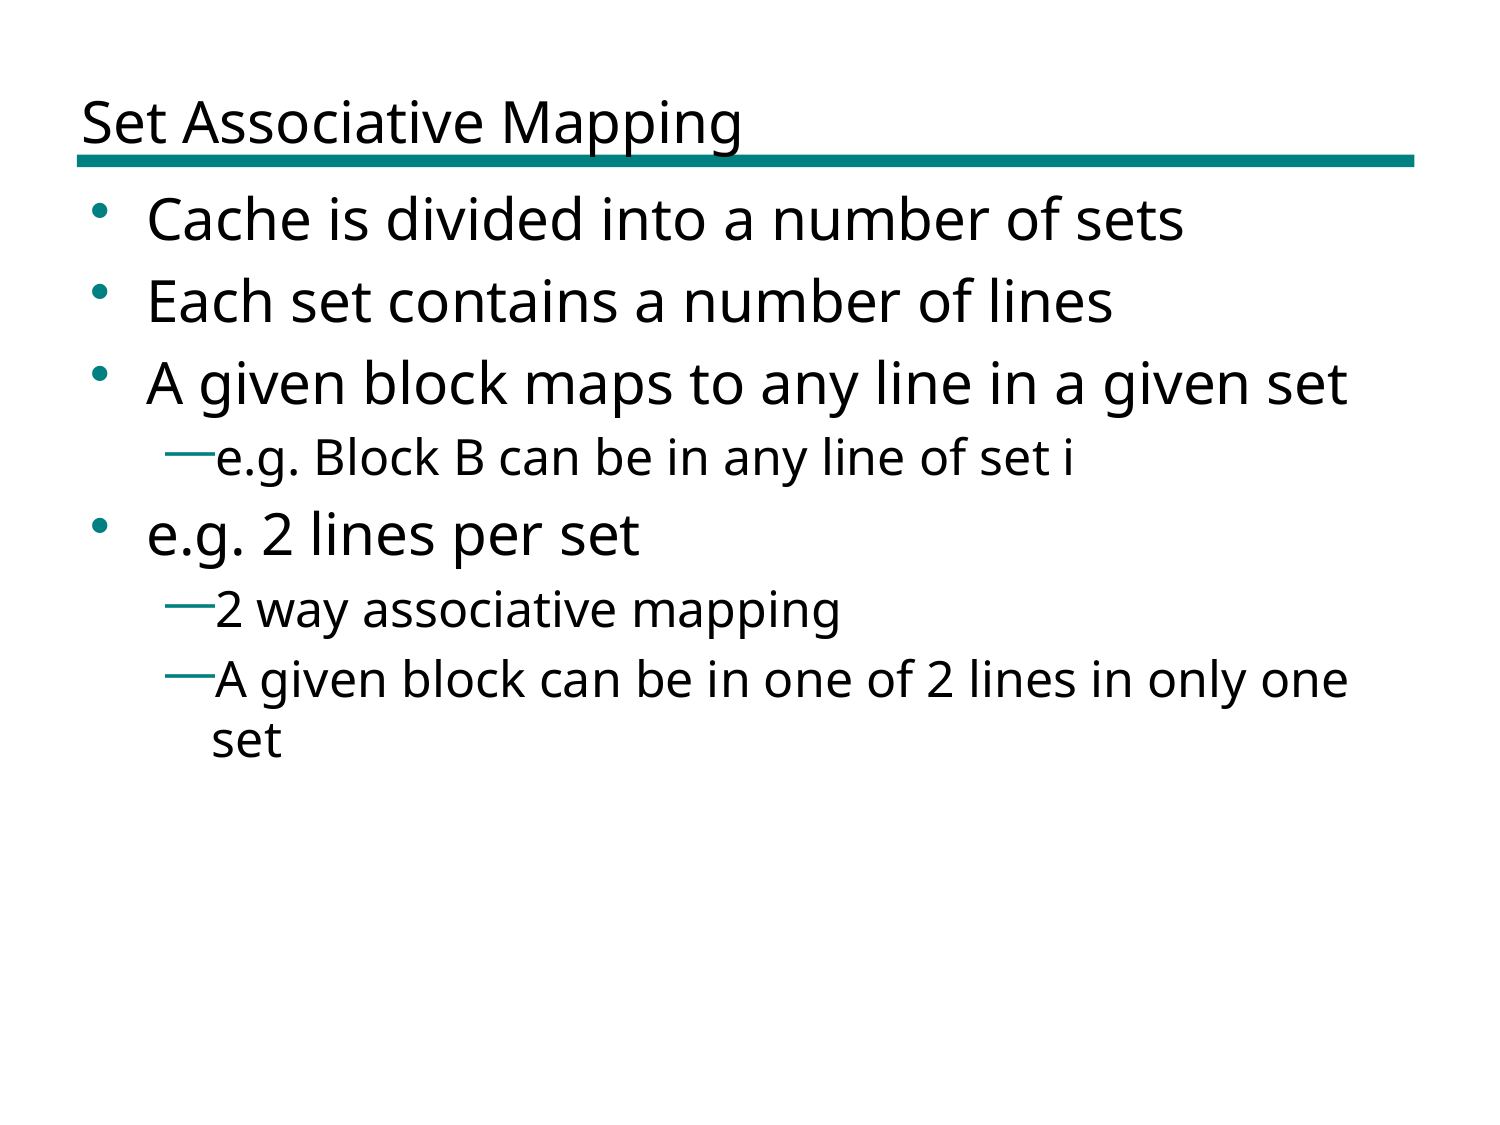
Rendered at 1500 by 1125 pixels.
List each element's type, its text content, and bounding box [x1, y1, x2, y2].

list Cache is divided into a number of sets Each set contains a number of lines A given block maps to any line in a given set e.g. Block B can be in any line of set i e.g. 2 lines per set 2 way associative mapping A given block can be in one of 2 lines in only one set [75, 174, 1417, 1100]
title Set Associative Mapping [66, 24, 1413, 163]
